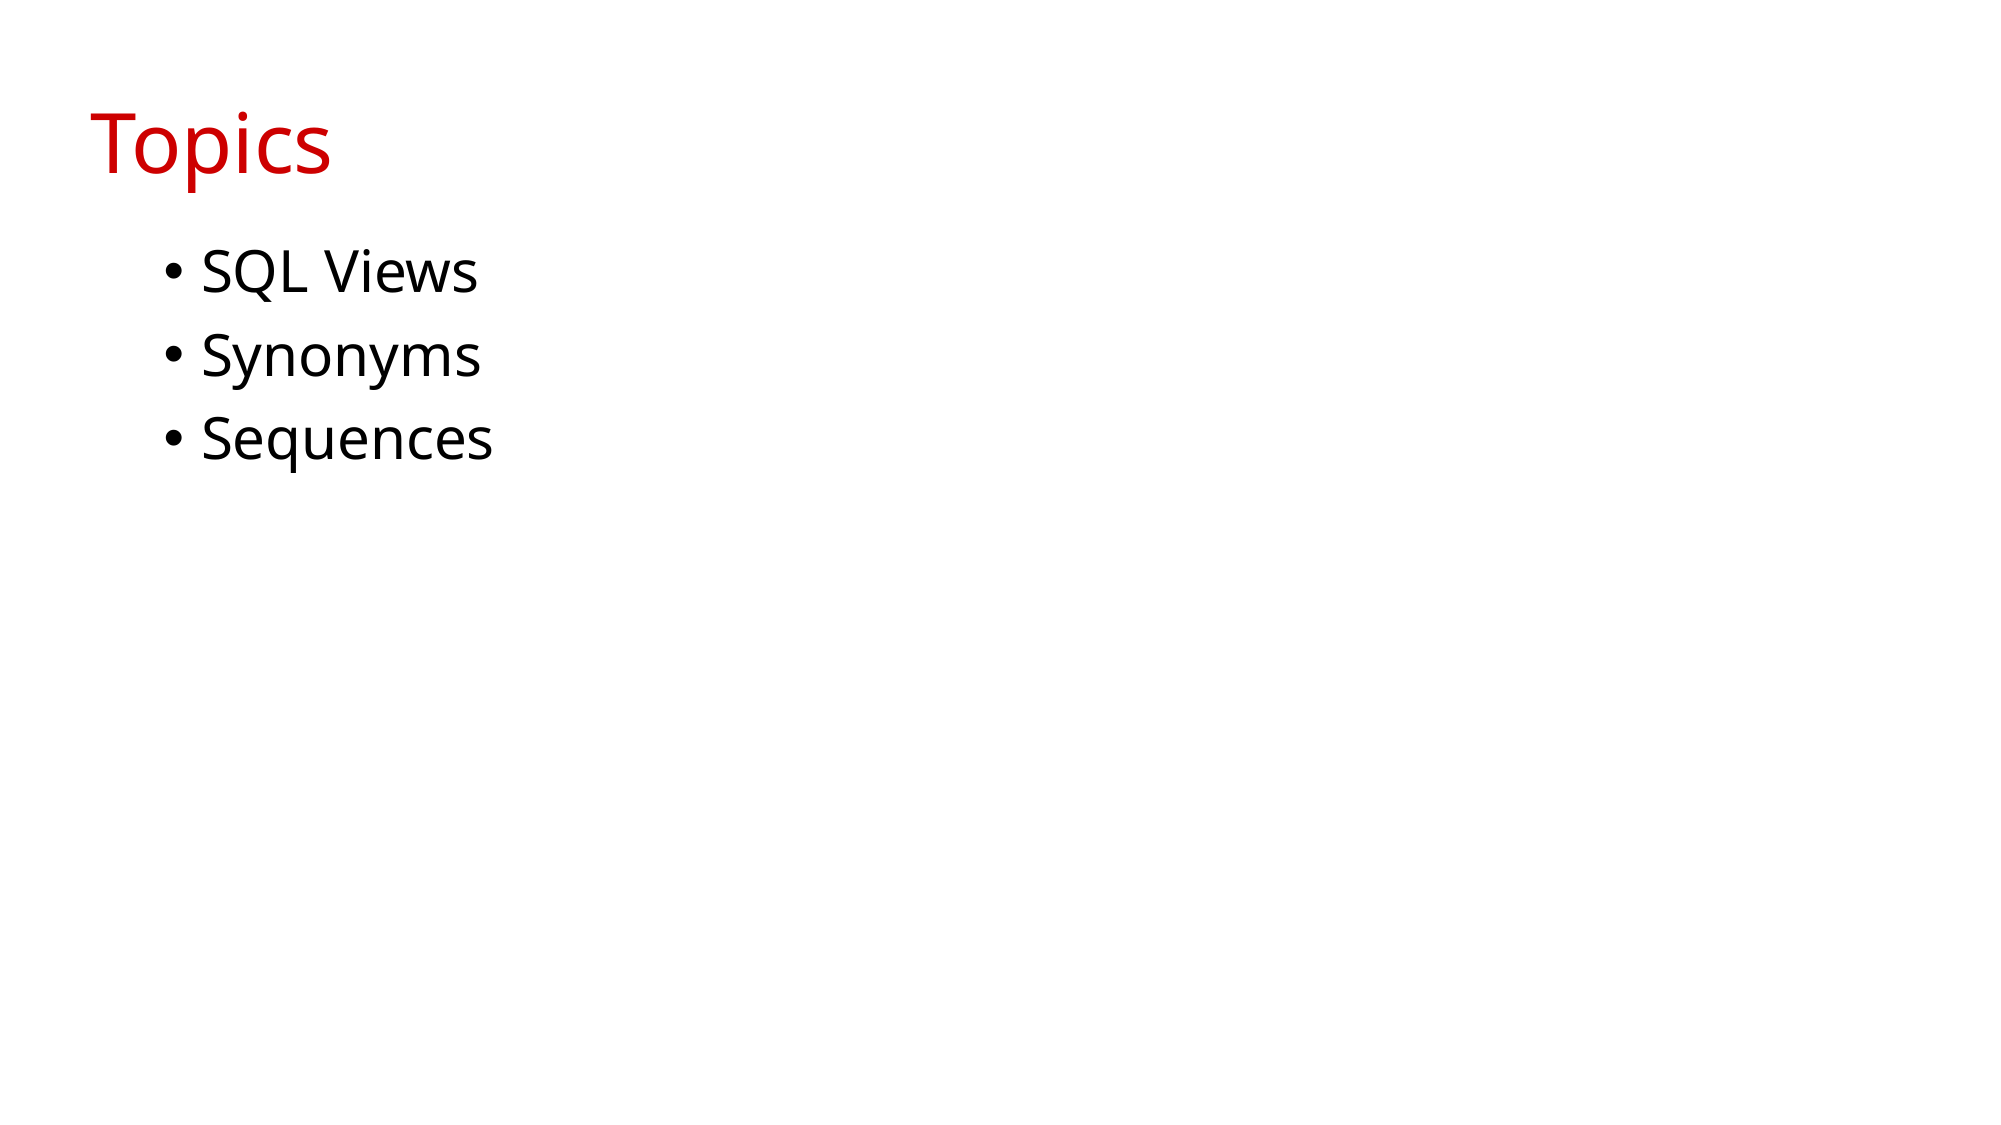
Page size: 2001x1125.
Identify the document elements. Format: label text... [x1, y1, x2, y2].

list SQL Views Synonyms Sequences [148, 234, 1874, 949]
title Topics [75, 37, 1801, 256]
